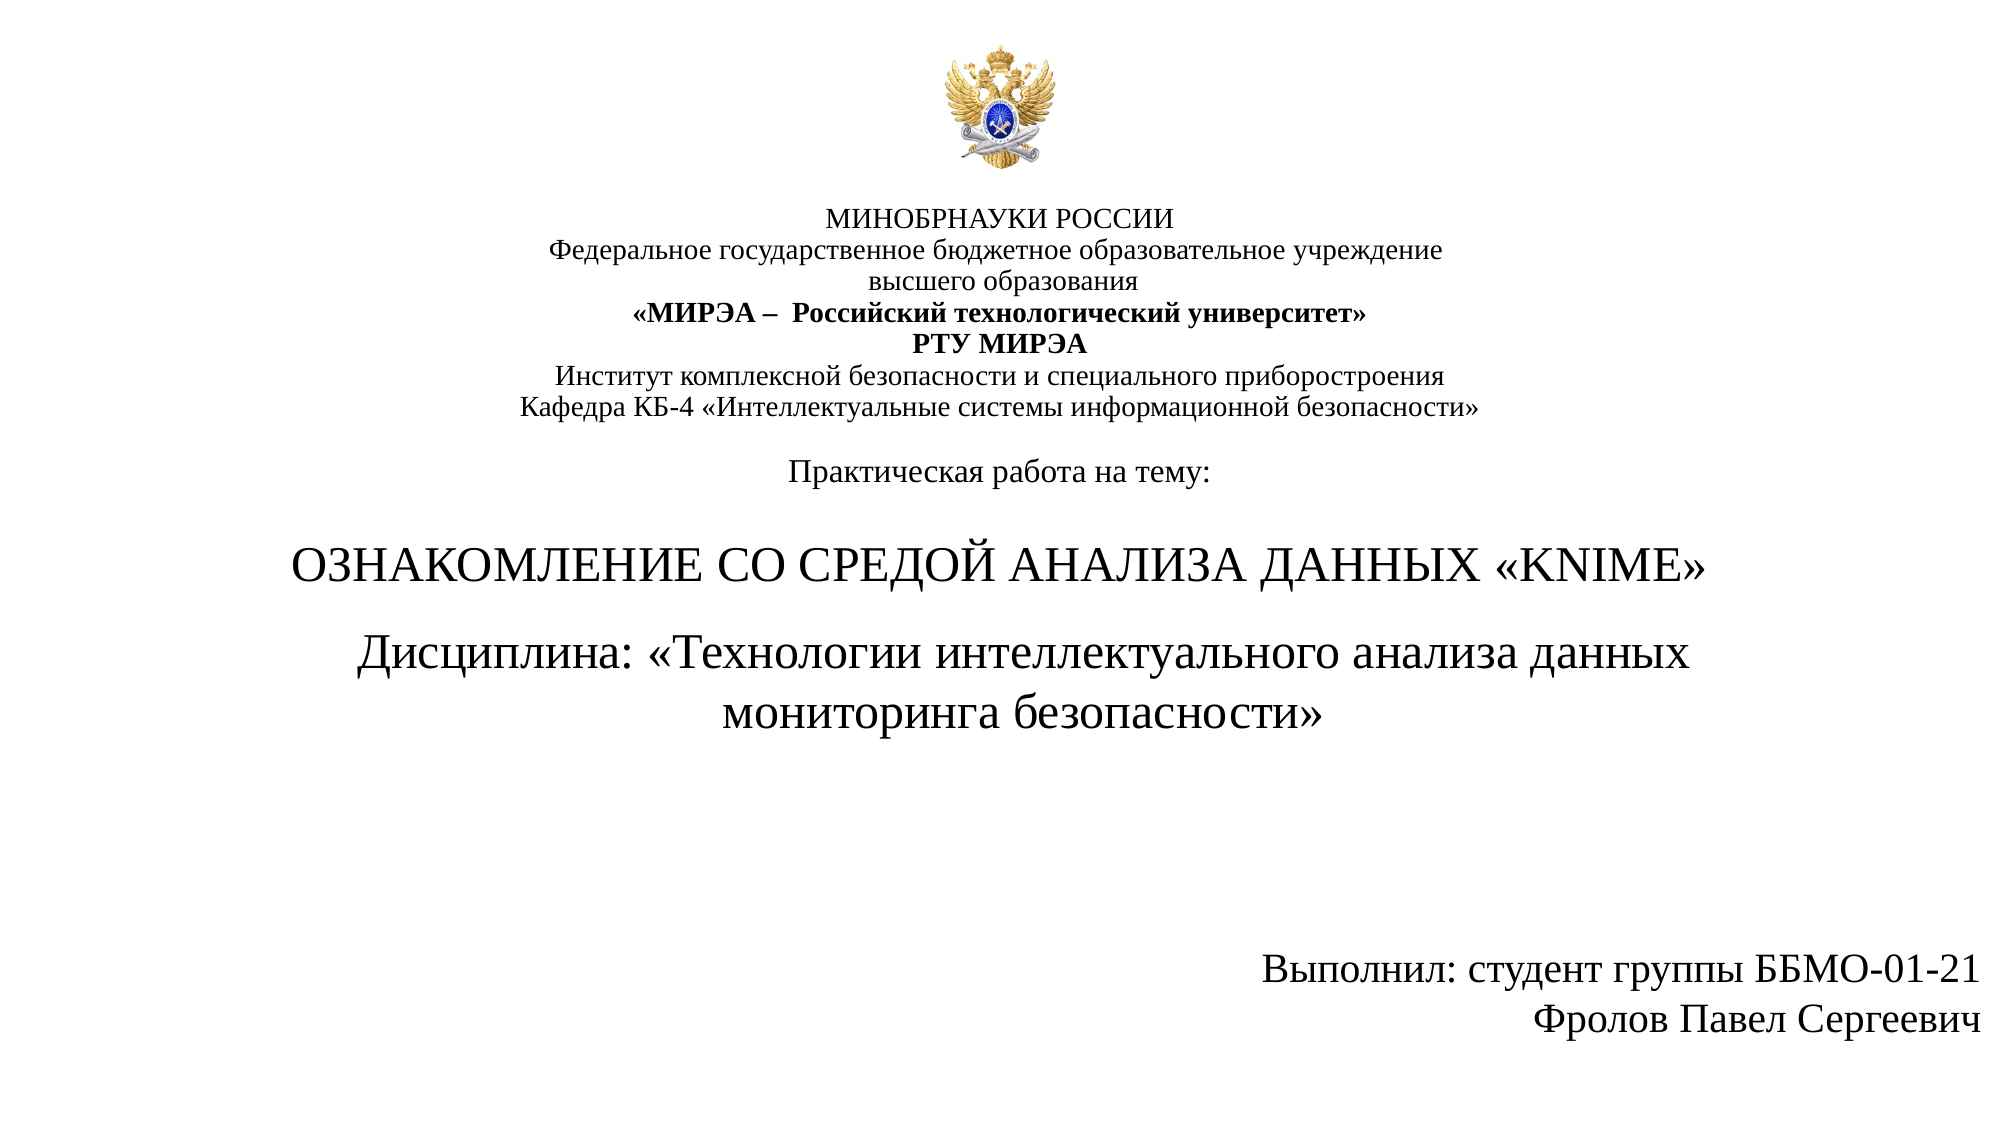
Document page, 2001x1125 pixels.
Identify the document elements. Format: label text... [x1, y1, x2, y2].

picture [944, 43, 1056, 169]
text_box Выполнил: студент группы ББМО-01-21 Фролов Павел Сергеевич [1246, 933, 1997, 1049]
title МИНОБРНАУКИ РОССИИ Федеральное государственное бюджетное образовательное учреждение высшего образования «МИРЭА – Российский технологический университет» РТУ МИРЭА Институт комплексной безопасности и специального приборостроения Кафедра КБ-4 «Интеллектуальные системы информационной безопасности» Практическая работа на тему: [501, 195, 1499, 498]
text_box Дисциплина: «Технологии интеллектуального анализа данных мониторинга безопасности» [265, 610, 1783, 746]
subtitle ОЗНАКОМЛЕНИЕ СО СРЕДОЙ АНАЛИЗА ДАННЫХ «KNIME» [249, 493, 1750, 611]
